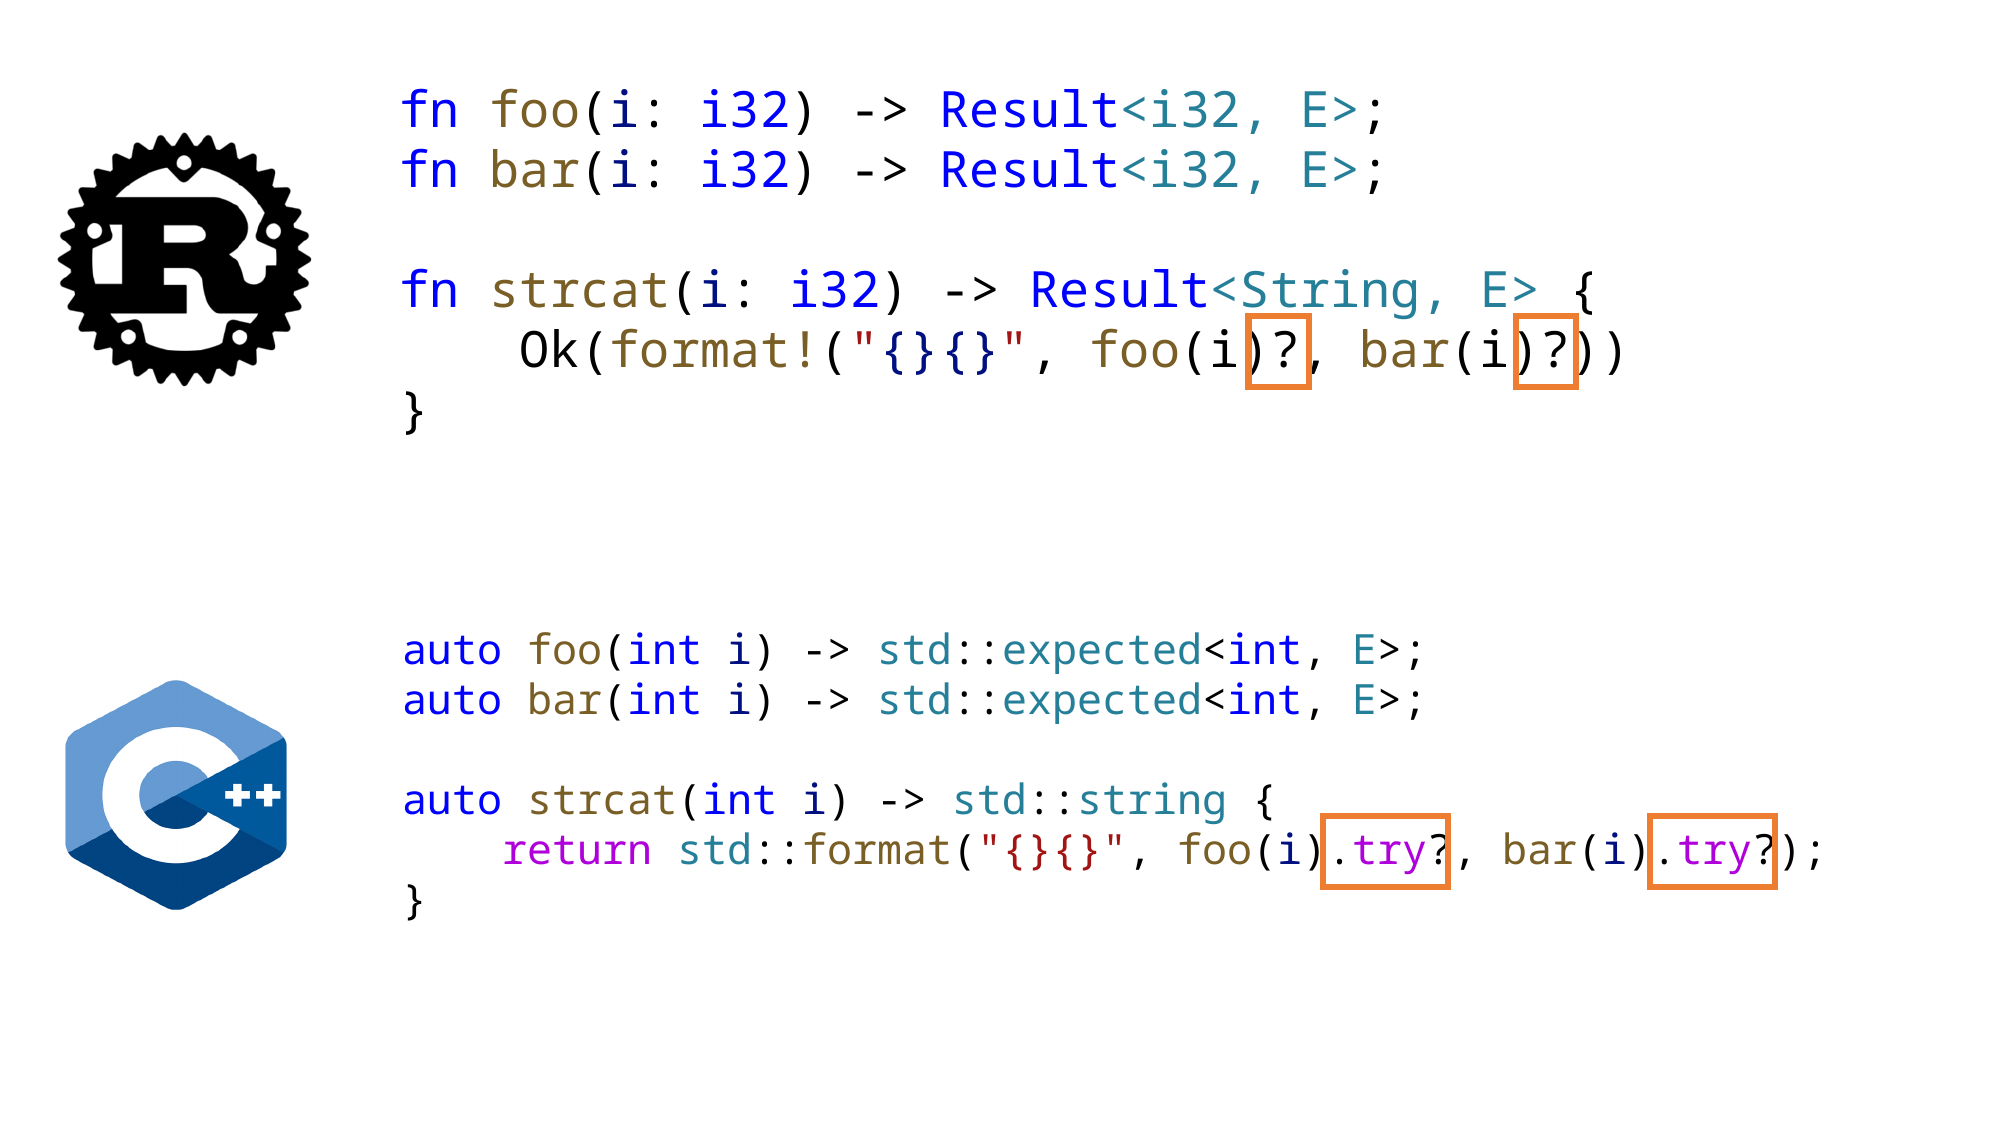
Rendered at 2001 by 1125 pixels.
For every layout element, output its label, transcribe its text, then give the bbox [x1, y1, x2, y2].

picture [56, 131, 312, 388]
text_box [1248, 315, 1310, 388]
text_box [1322, 815, 1449, 888]
text_box fn foo(i: i32) -> Result<i32, E>; fn bar(i: i32) -> Result<i32, E>; fn strcat(i: i32) -> Result<String, E> { Ok(format!("{}{}", foo(i)?, bar(i)?)) } [385, 70, 1645, 445]
text_box [1515, 315, 1577, 388]
picture [49, 669, 305, 925]
text_box auto foo(int i) -> std::expected<int, E>; auto bar(int i) -> std::expected<int, E>; auto strcat(int i) -> std::string { return std::format("{}{}", foo(i).try?, bar(i).try?); } [387, 615, 1842, 981]
text_box [1649, 815, 1776, 888]
